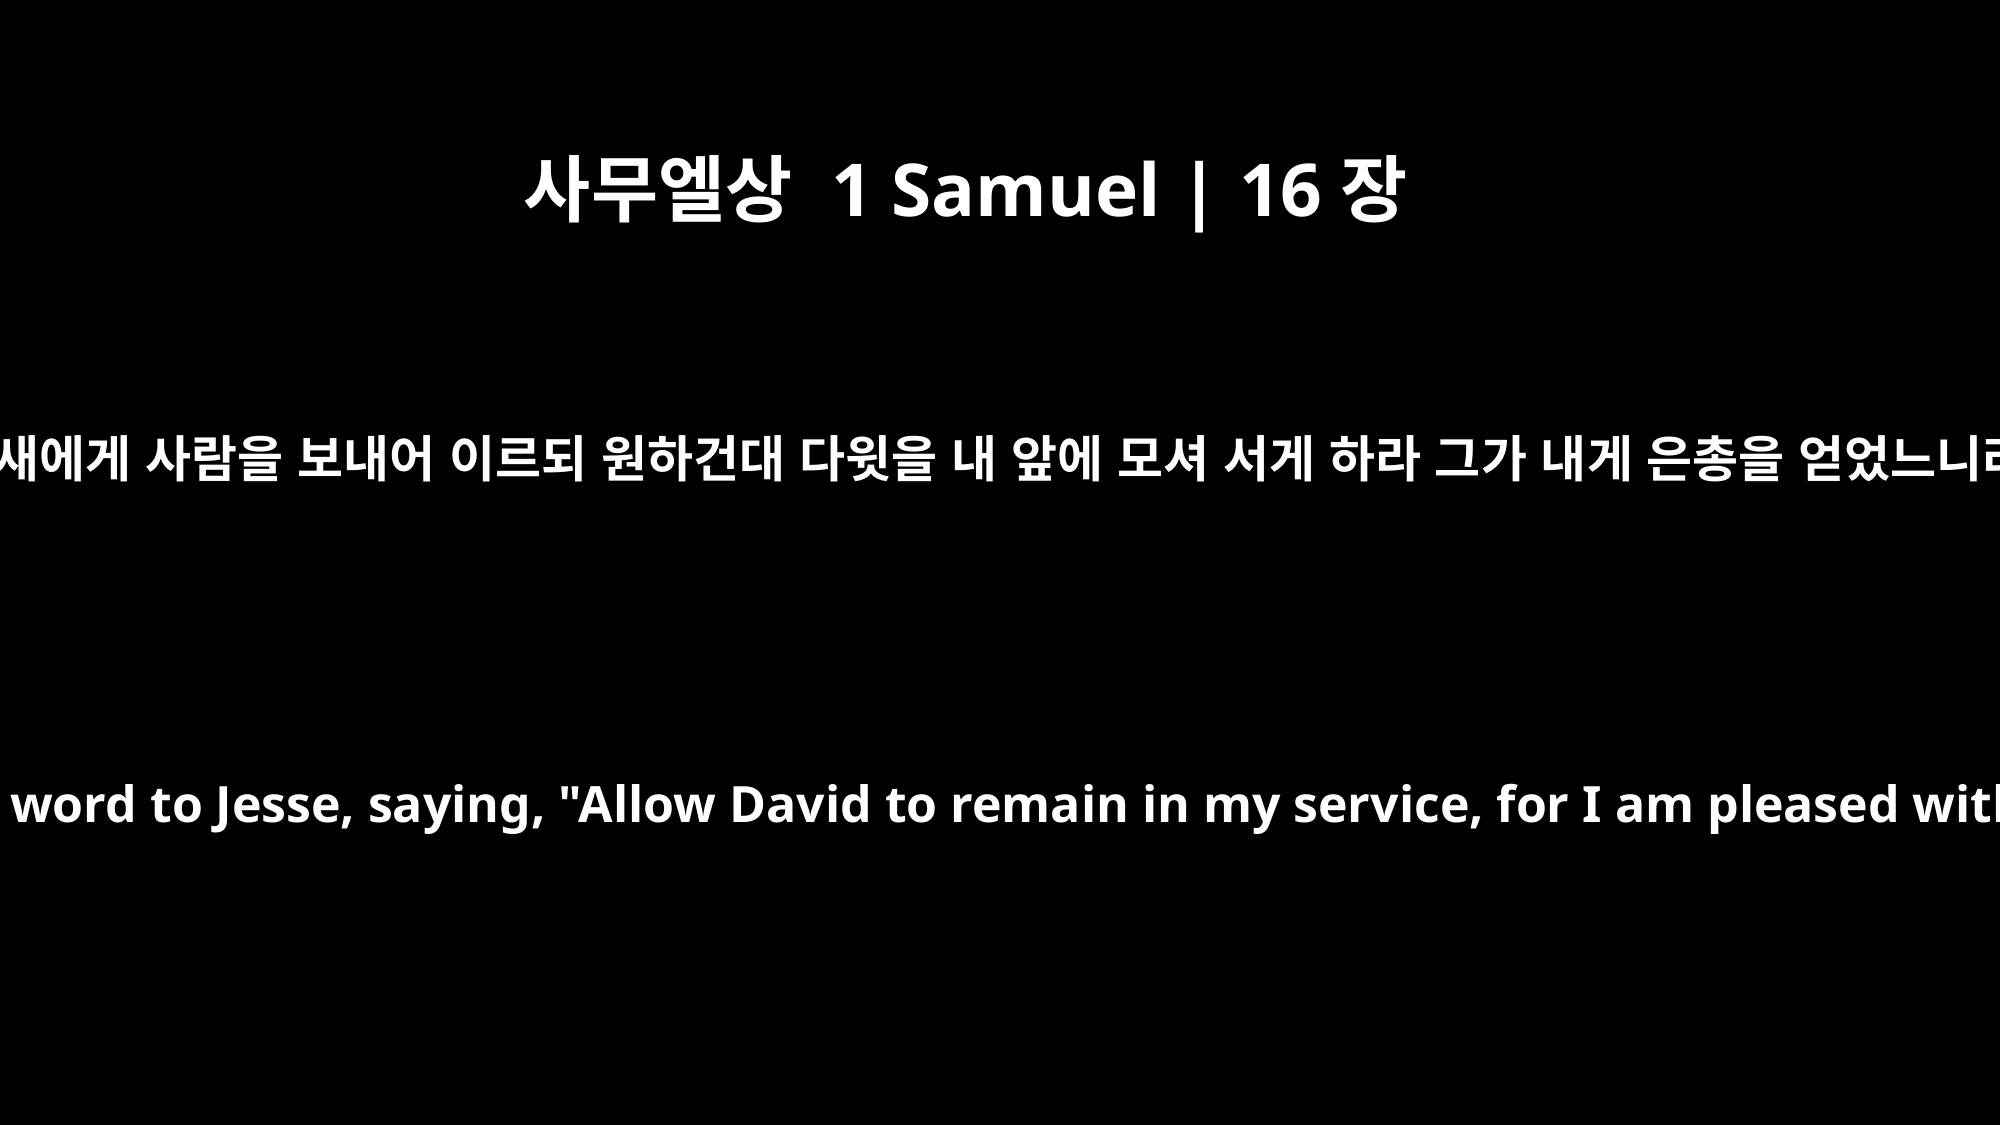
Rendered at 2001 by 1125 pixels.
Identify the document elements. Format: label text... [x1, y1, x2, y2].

text_box 22 또 사울이 이새에게 사람을 보내어 이르되 원하건대 다윗을 내 앞에 모셔 서게 하라 그가 내게 은총을 얻었느니라 하니라 [0, 359, 2000, 495]
text_box Then Saul sent word to Jesse, saying, "Allow David to remain in my service, for I am pleased with him." [0, 764, 2000, 840]
text_box 사무엘상 1 Samuel | 16장 [509, 136, 1423, 239]
